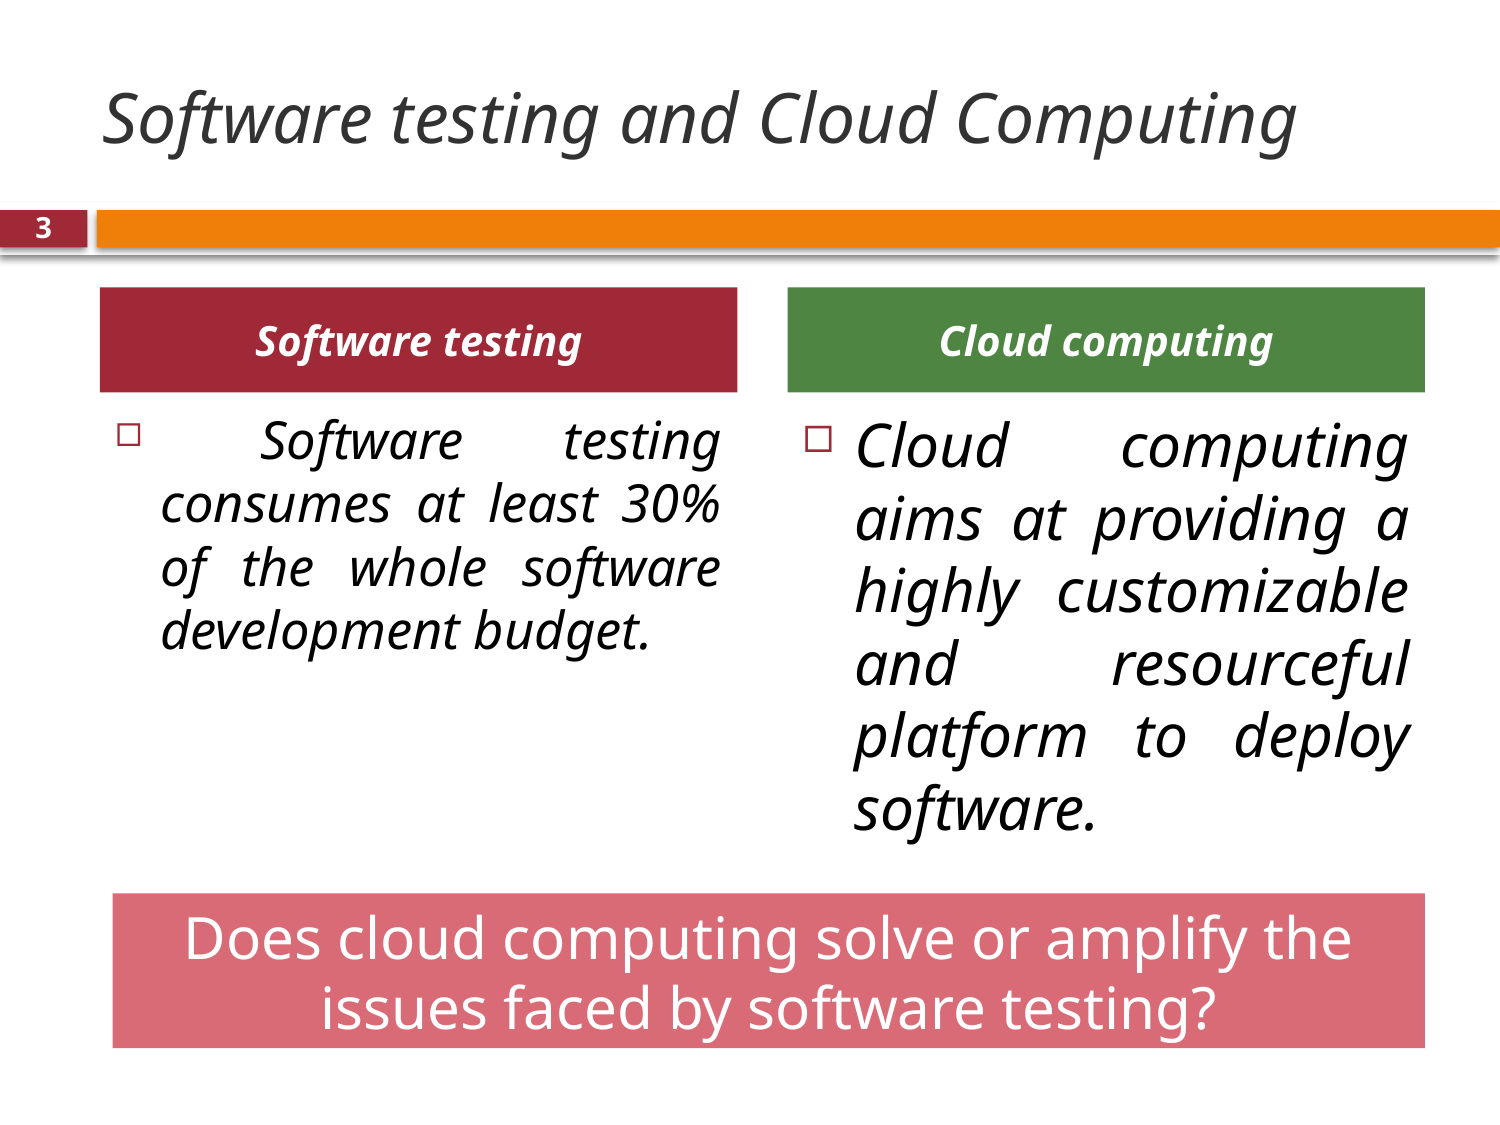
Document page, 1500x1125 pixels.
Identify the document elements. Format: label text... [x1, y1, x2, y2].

list Cloud computing aims at providing a highly customizable and resourceful platform to deploy software. [787, 399, 1425, 813]
slide_number 3 [0, 208, 88, 249]
text_box Does cloud computing solve or amplify the issues faced by software testing? [112, 893, 1425, 1049]
list Cloud computing [787, 287, 1425, 393]
list Software testing [99, 287, 738, 393]
title Software testing and Cloud Computing [87, 44, 1425, 188]
list Software testing consumes at least 30% of the whole software development budget. [99, 399, 738, 750]
